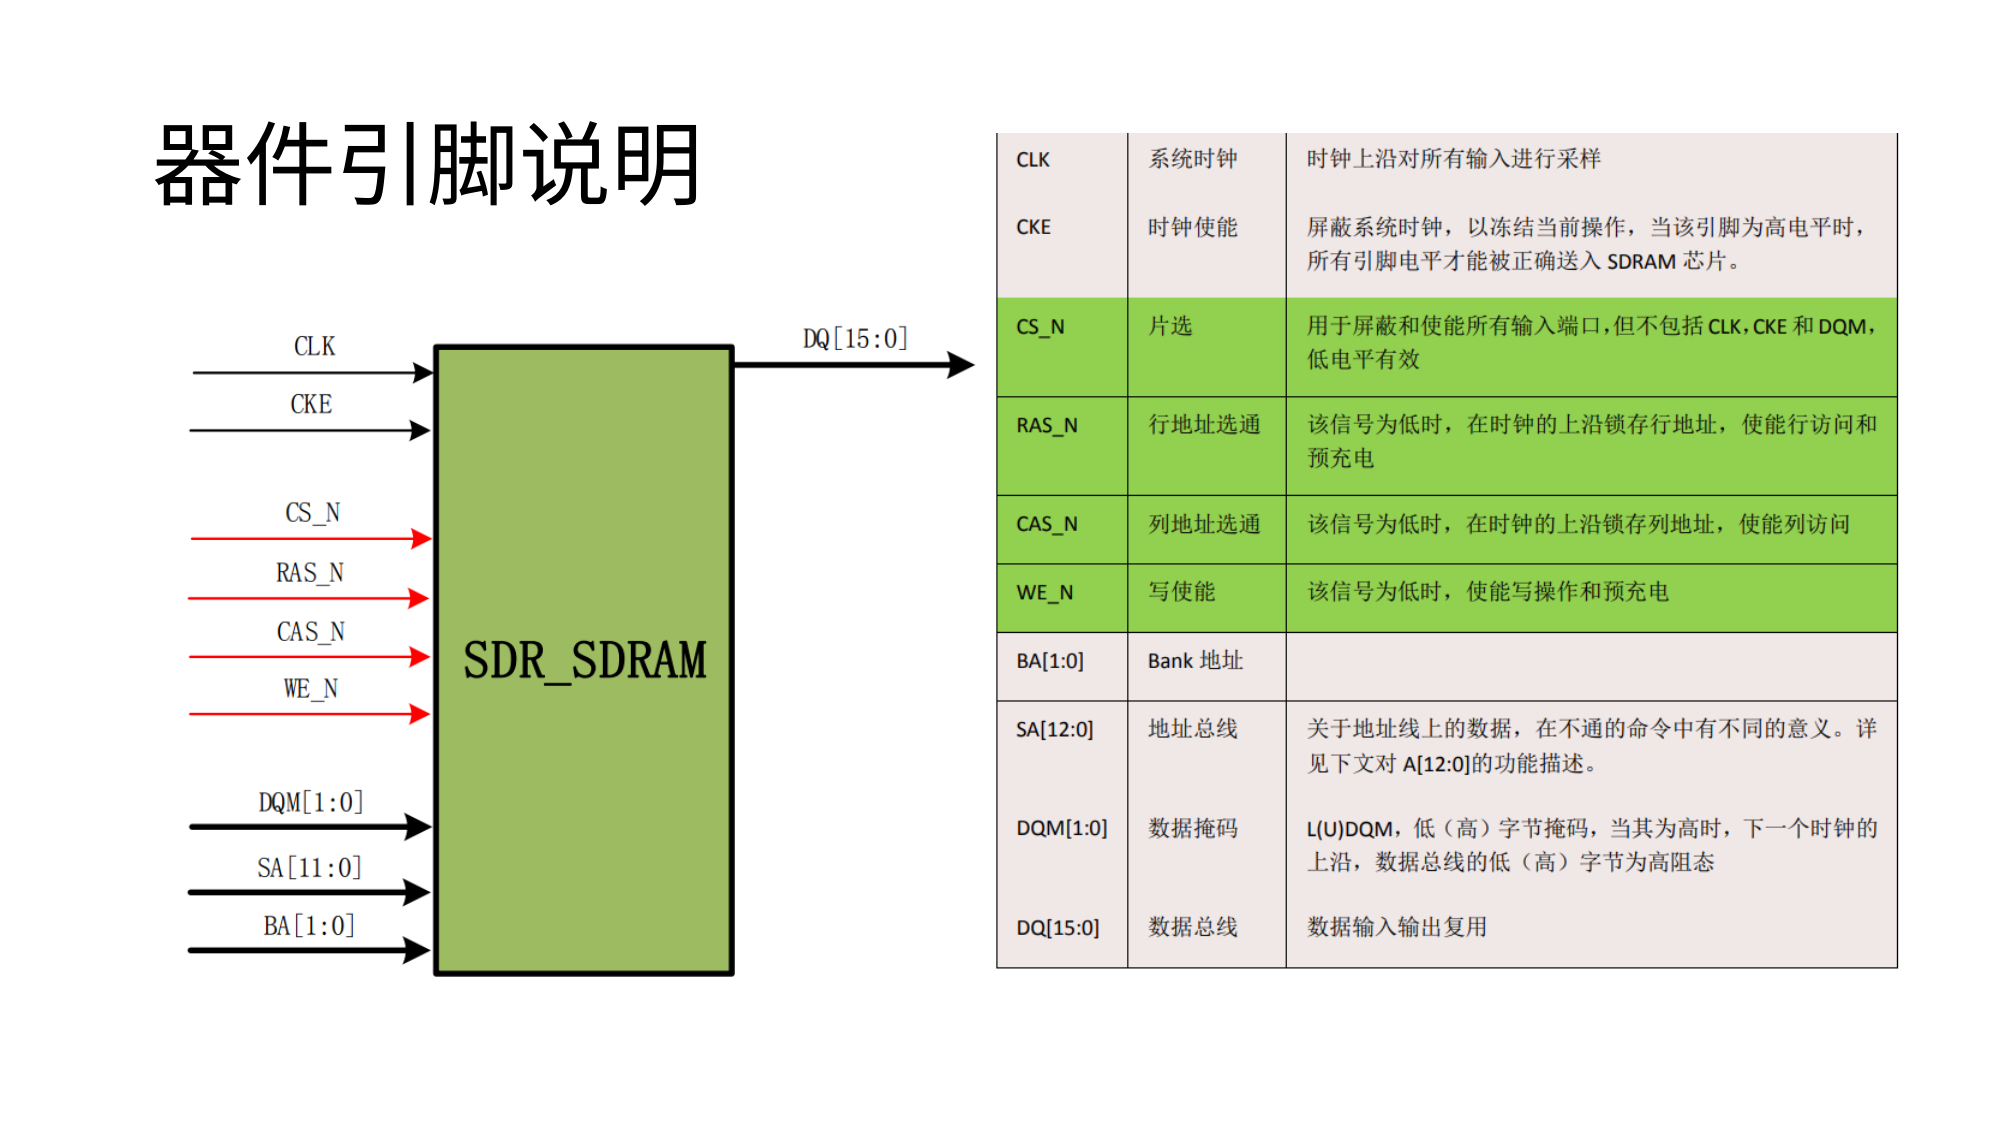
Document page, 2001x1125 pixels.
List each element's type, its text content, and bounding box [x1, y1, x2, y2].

picture [988, 133, 1903, 971]
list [177, 277, 1000, 992]
title 器件引脚说明 [137, 59, 1863, 278]
